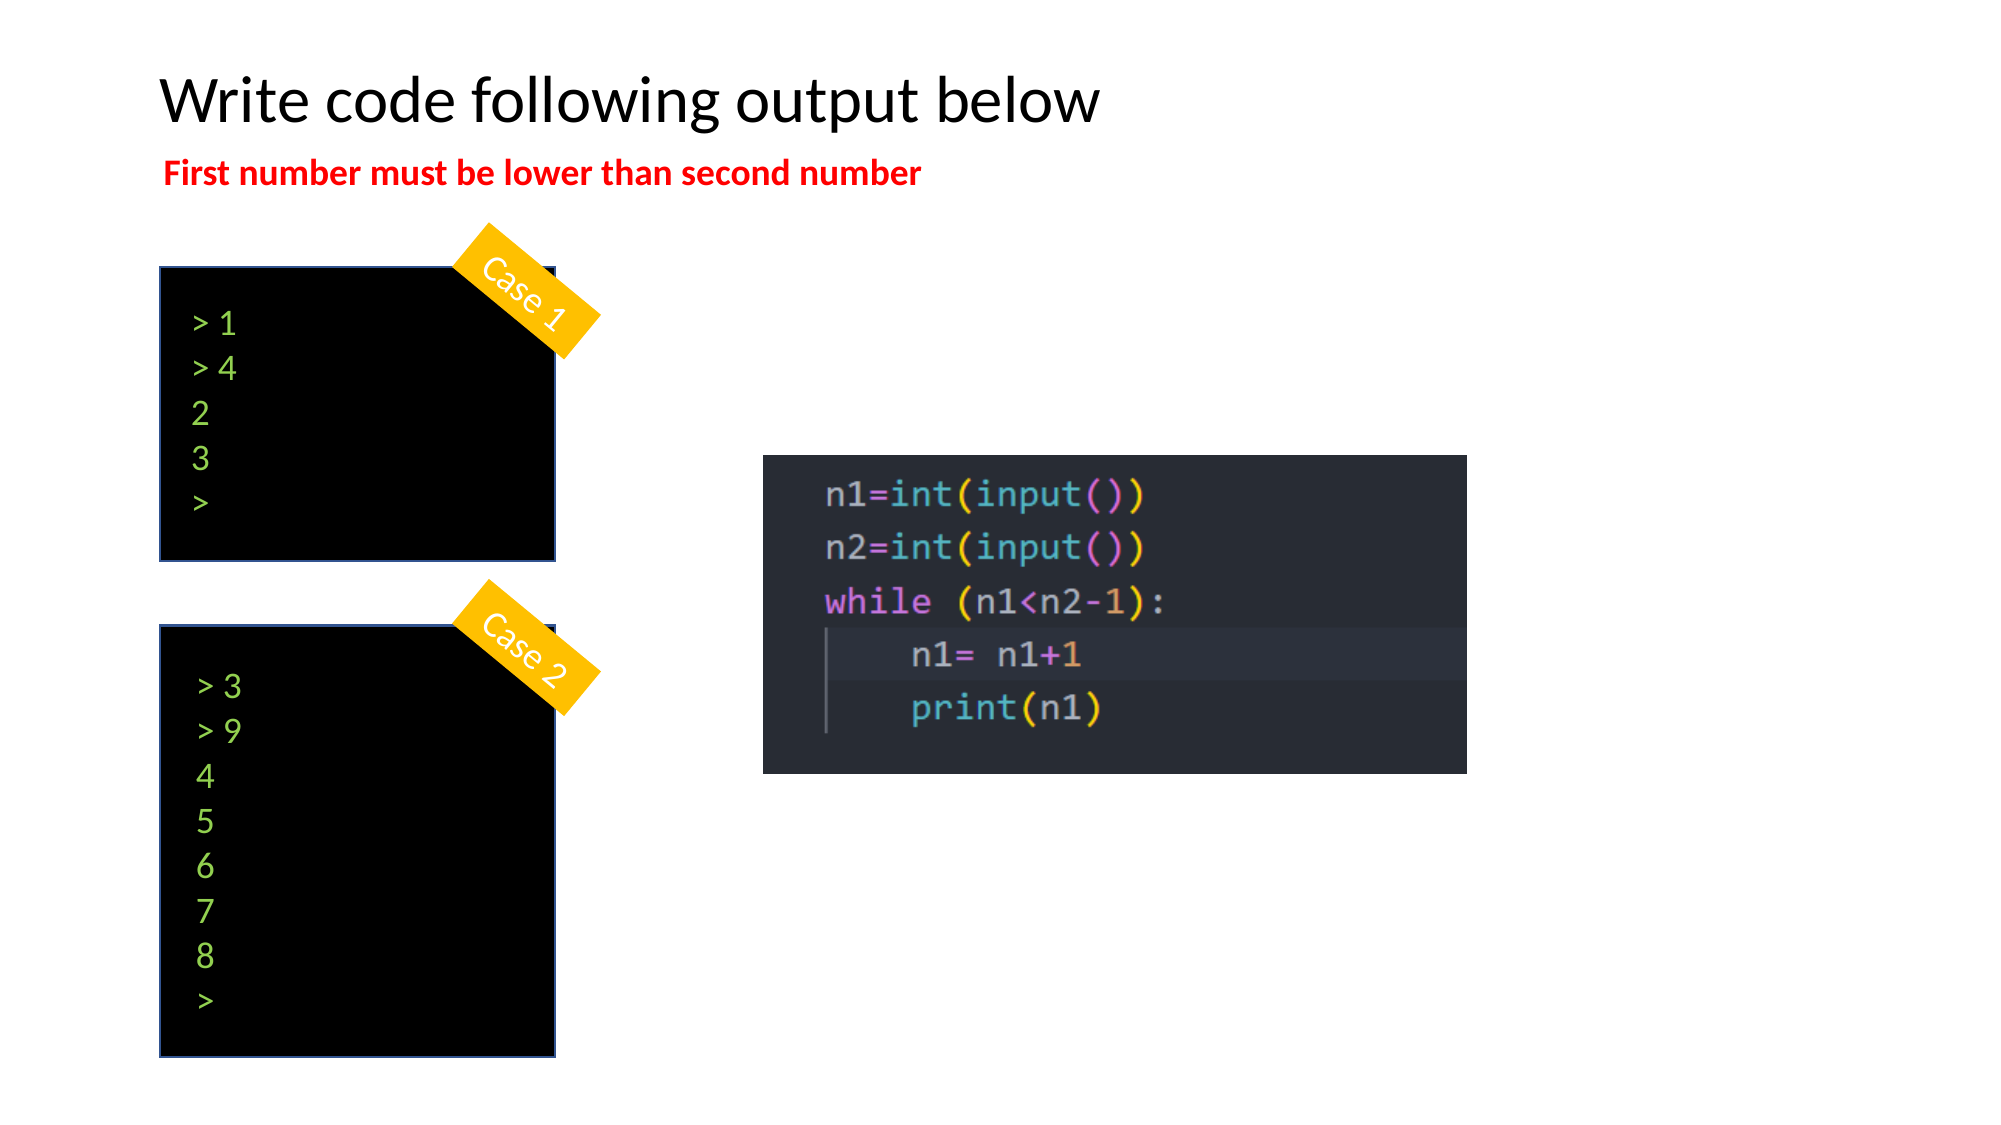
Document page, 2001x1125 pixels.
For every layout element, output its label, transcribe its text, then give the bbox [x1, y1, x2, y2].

picture [763, 455, 1467, 774]
text_box > 1 > 4 2 3 > [176, 290, 252, 531]
text_box Case 2 [450, 577, 603, 718]
text_box [159, 266, 556, 562]
text_box Case 1 [450, 220, 603, 361]
text_box Write code following output below [144, 47, 1117, 143]
text_box [159, 624, 556, 1058]
text_box First number must be lower than second number [148, 140, 938, 201]
text_box > 3 > 9 4 5 6 7 8 > [181, 653, 258, 1029]
